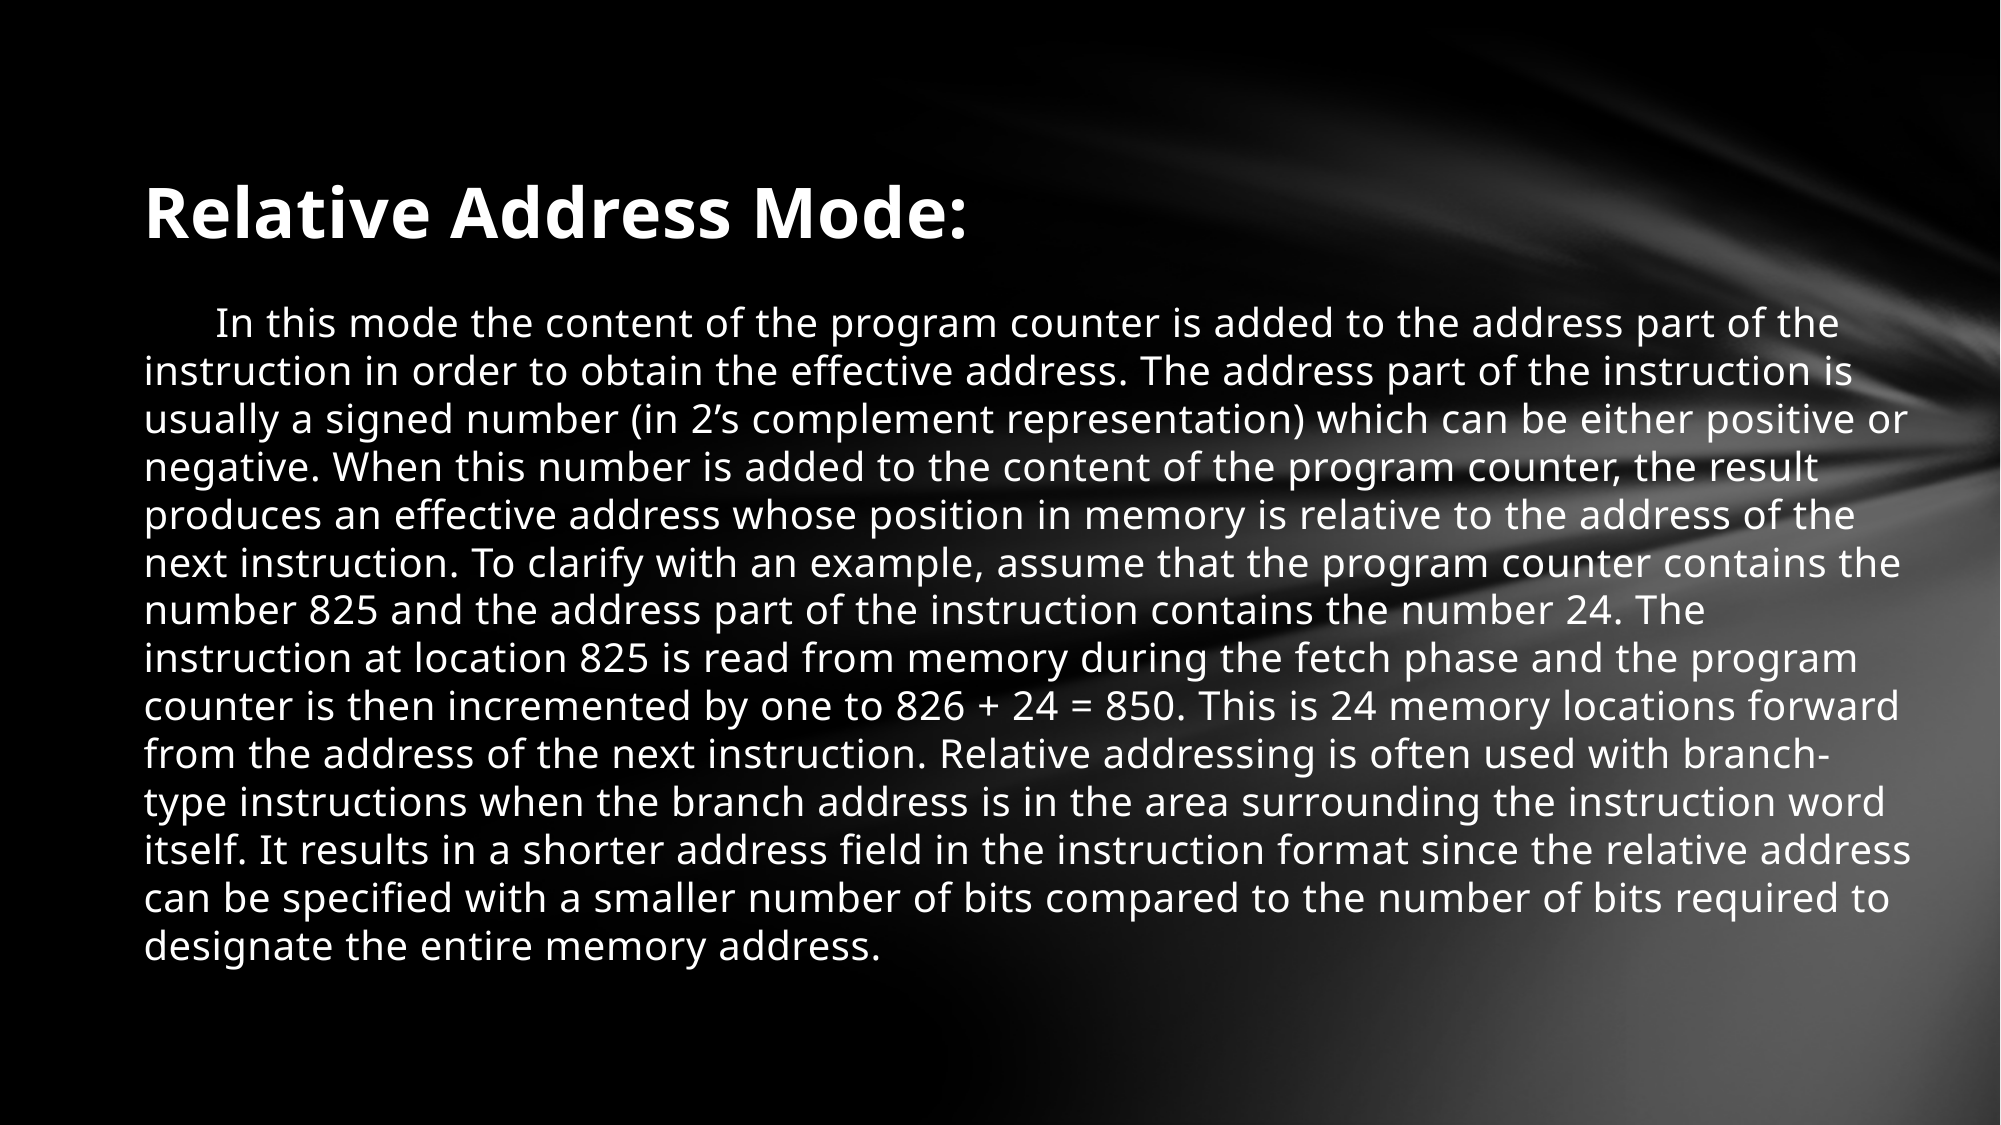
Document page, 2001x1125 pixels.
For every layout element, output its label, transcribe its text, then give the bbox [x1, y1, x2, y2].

list Relative Address Mode: In this mode the content of the program counter is added to the address part of the instruction in order to obtain the effective address. The address part of the instruction is usually a signed number (in 2’s complement representation) which can be either positive or negative. When this number is added to the content of the program counter, the result produces an effective address whose position in memory is relative to the address of the next instruction. To clarify with an example, assume that the program counter contains the number 825 and the address part of the instruction contains the number 24. The instruction at location 825 is read from memory during the fetch phase and the program counter is then incremented by one to 826 + 24 = 850. This is 24 memory locations forward from the address of the next instruction. Relative addressing is often used with branch-type instructions when the branch address is in the area surrounding the instruction word itself. It results in a shorter address field in the instruction format since the relative address can be specified with a smaller number of bits compared to the number of bits required to designate the entire memory address. [128, 160, 1934, 1005]
